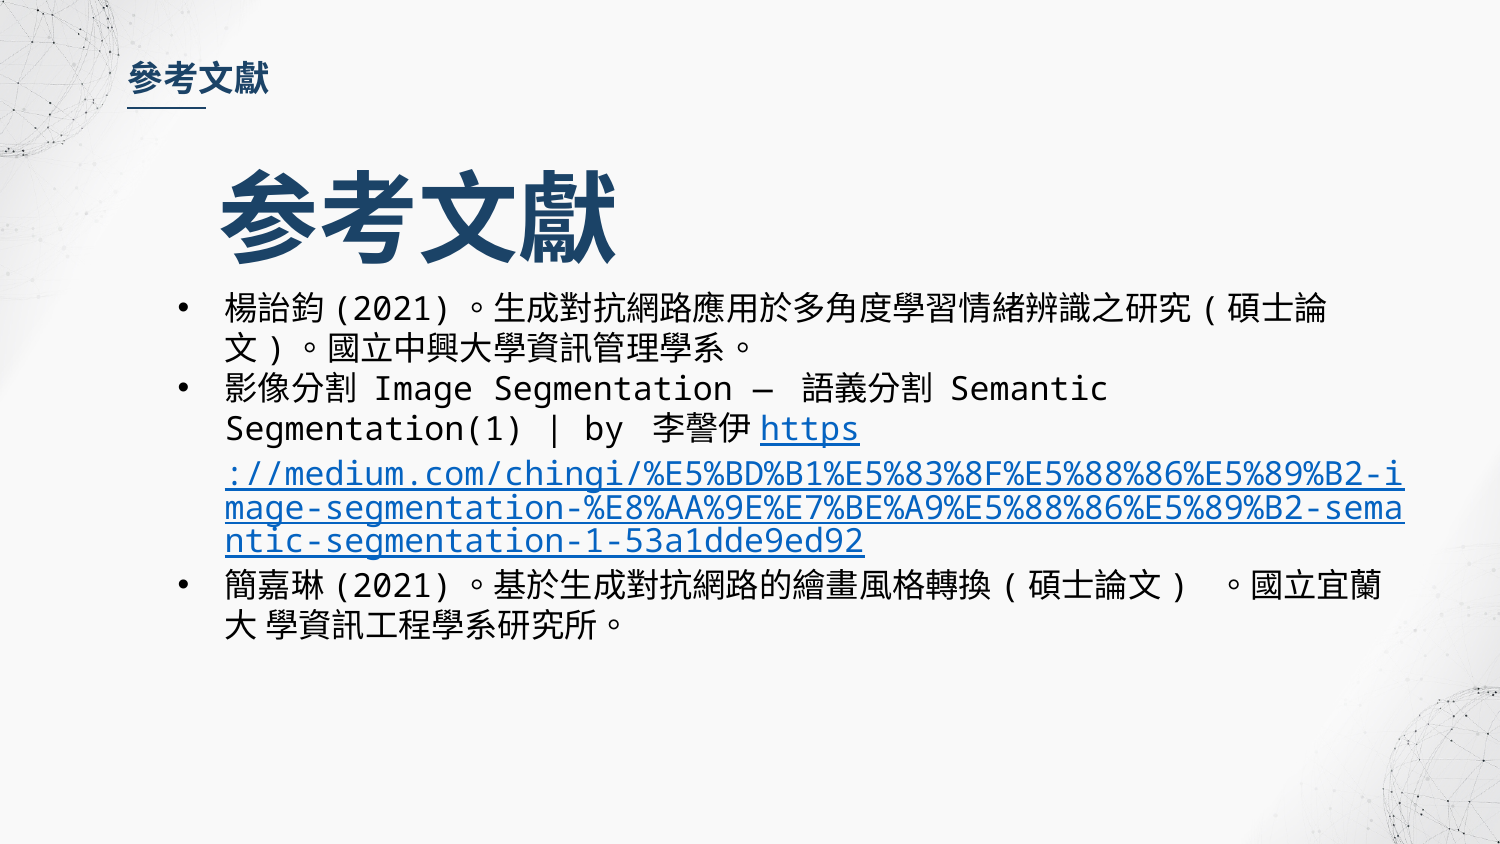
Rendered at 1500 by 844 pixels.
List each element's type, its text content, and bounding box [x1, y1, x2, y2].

text_box 楊詒鈞(2021)。生成對抗網路應用於多角度學習情緒辨識之研究(碩士論文)。國立中興大學資訊管理學系。 影像分割 Image Segmentation — 語義分割 Semantic Segmentation(1) | by 李謦伊https://medium.com/chingi/%E5%BD%B1%E5%83%8F%E5%88%86%E5%89%B2-image-segmentation-%E8%AA%9E%E7%BE%A9%E5%88%86%E5%89%B2-semantic-segmentation-1-53a1dde9ed92 簡嘉琳(2021)。基於生成對抗網路的繪畫風格轉換(碩士論文) 。國立宜蘭大 學資訊工程學系研究所。 [166, 281, 1422, 584]
text_box 參考文獻 [116, 50, 488, 105]
picture [0, 0, 1500, 844]
text_box 参考文獻 [207, 149, 631, 281]
